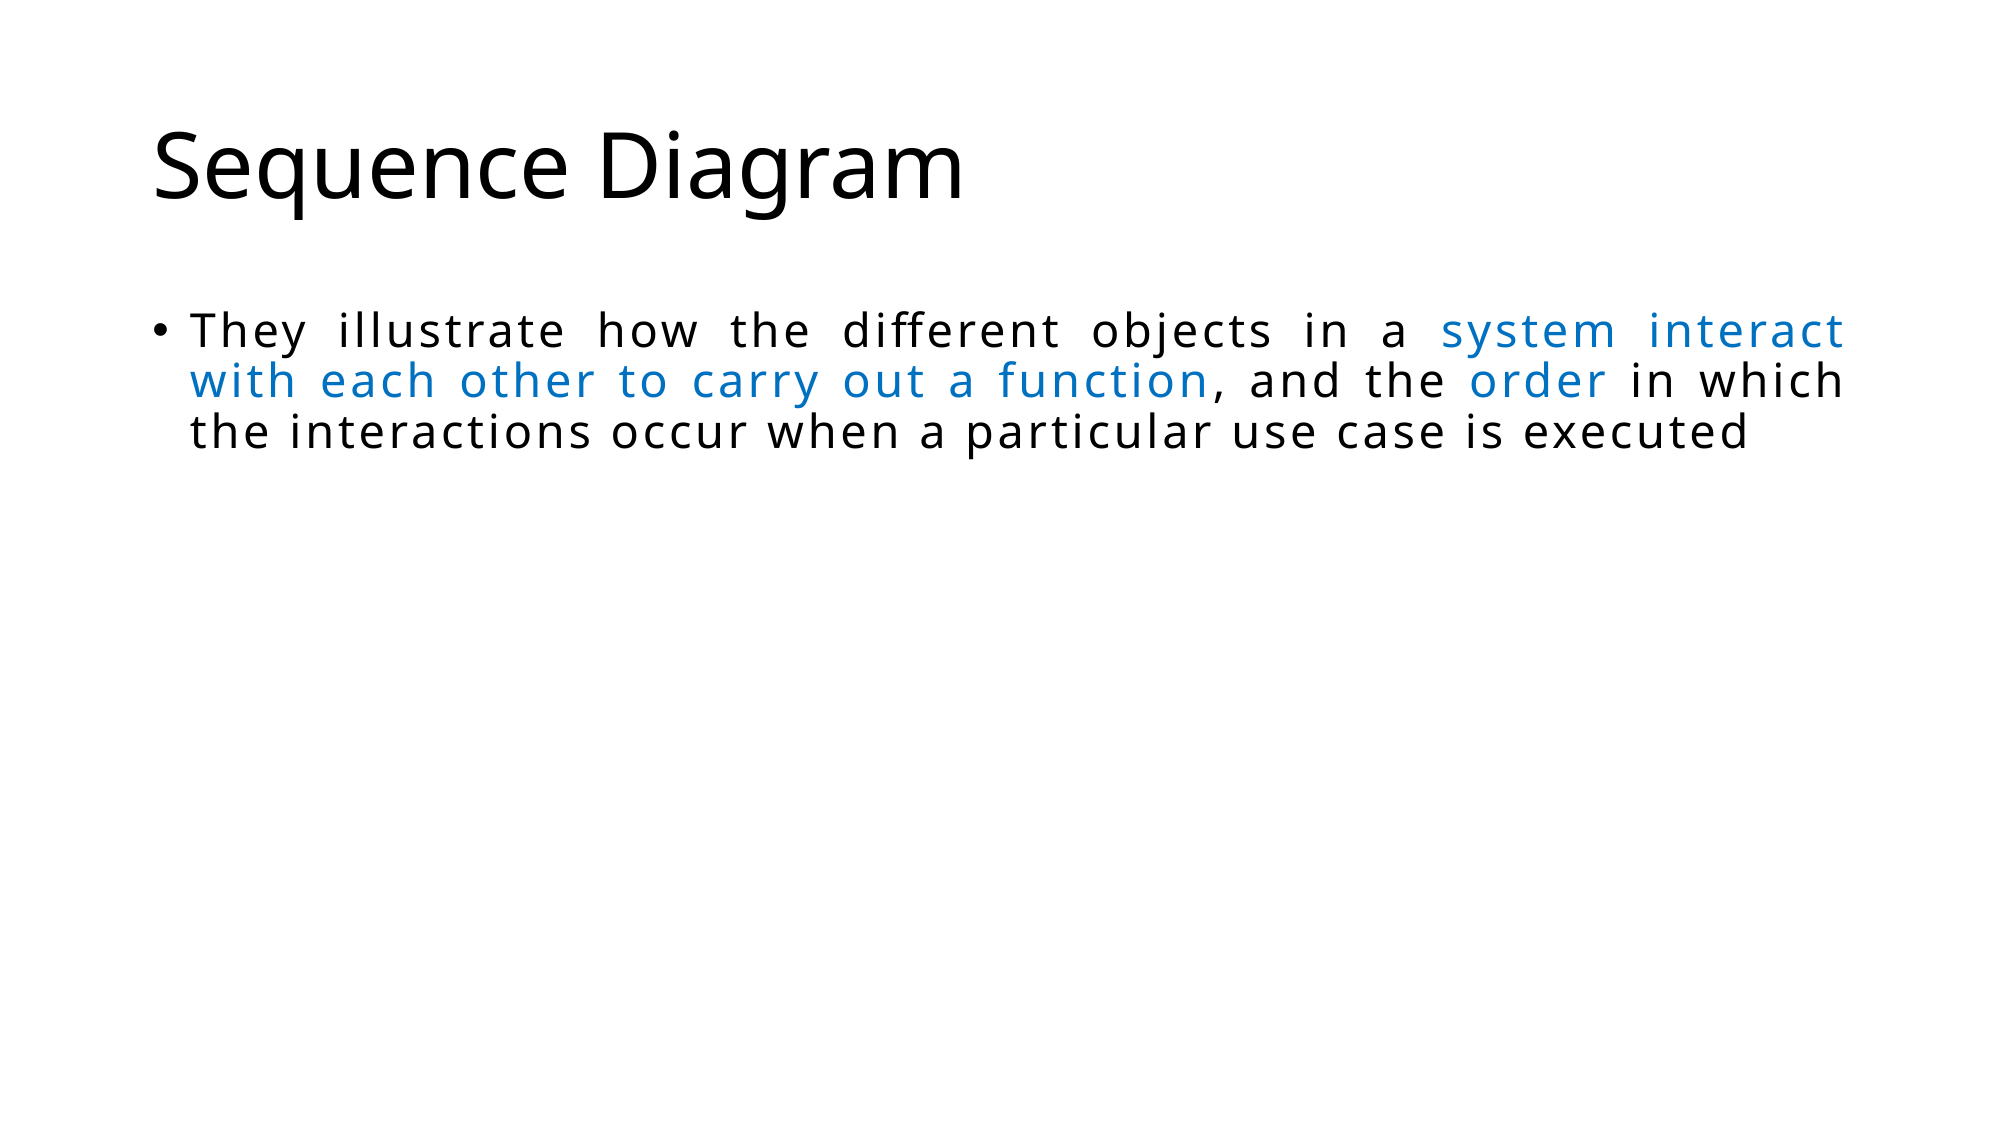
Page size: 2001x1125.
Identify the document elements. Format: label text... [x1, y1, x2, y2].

title Sequence Diagram [137, 59, 1863, 278]
list They illustrate how the different objects in a system interact with each other to carry out a function, and the order in which the interactions occur when a particular use case is executed [137, 299, 1863, 1014]
